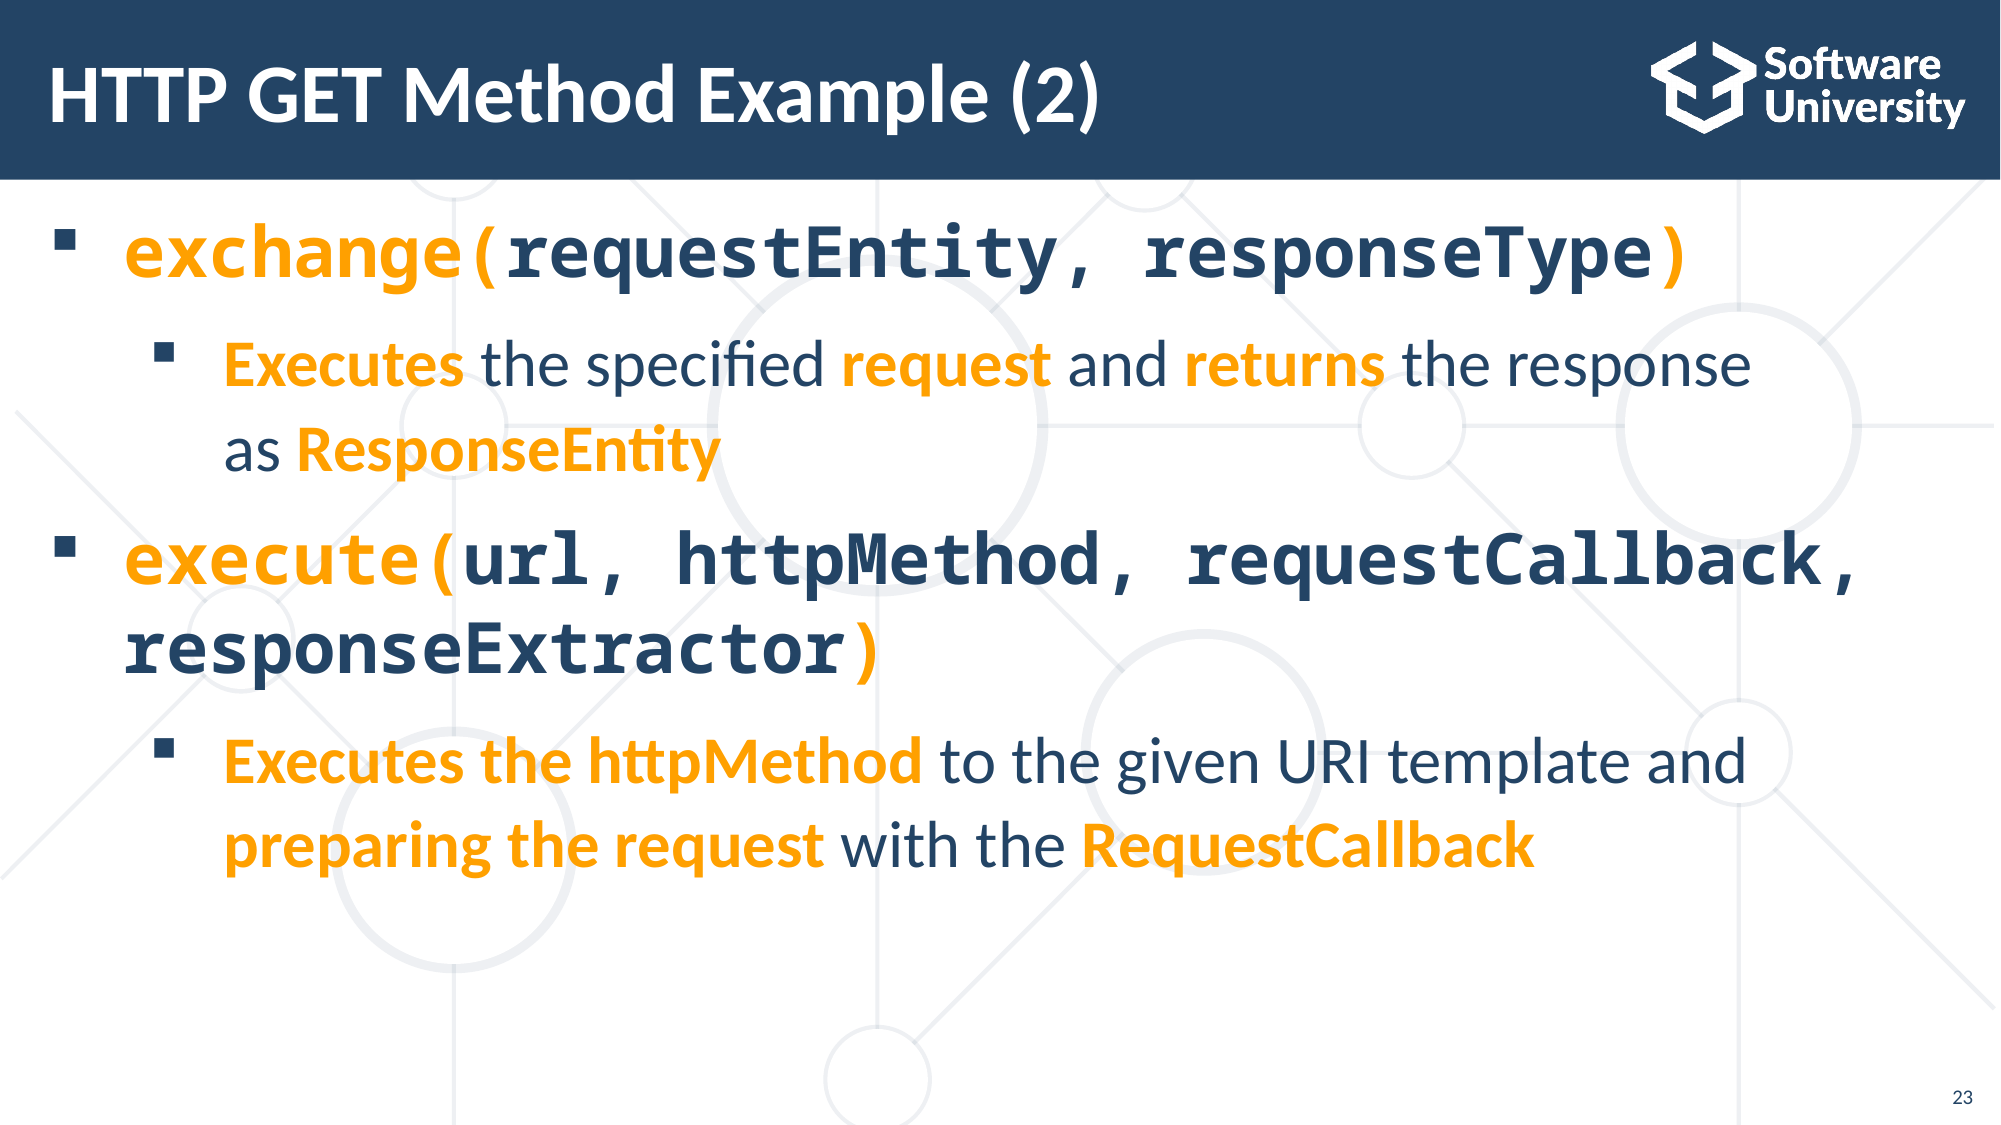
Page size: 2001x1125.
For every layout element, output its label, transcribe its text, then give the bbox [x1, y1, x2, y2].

picture [1651, 41, 1966, 134]
list exchange(requestEntity, responseType) Executes the specified request and returns the response as ResponseEntity execute(url, httpMethod, requestCallback, responseExtractor) Executes the httpMethod to the given URI template and preparing the request with the RequestCallback [31, 196, 1969, 1109]
slide_number 23 [1927, 1067, 1989, 1117]
title HTTP GET Method Example (2) [31, 16, 1625, 162]
